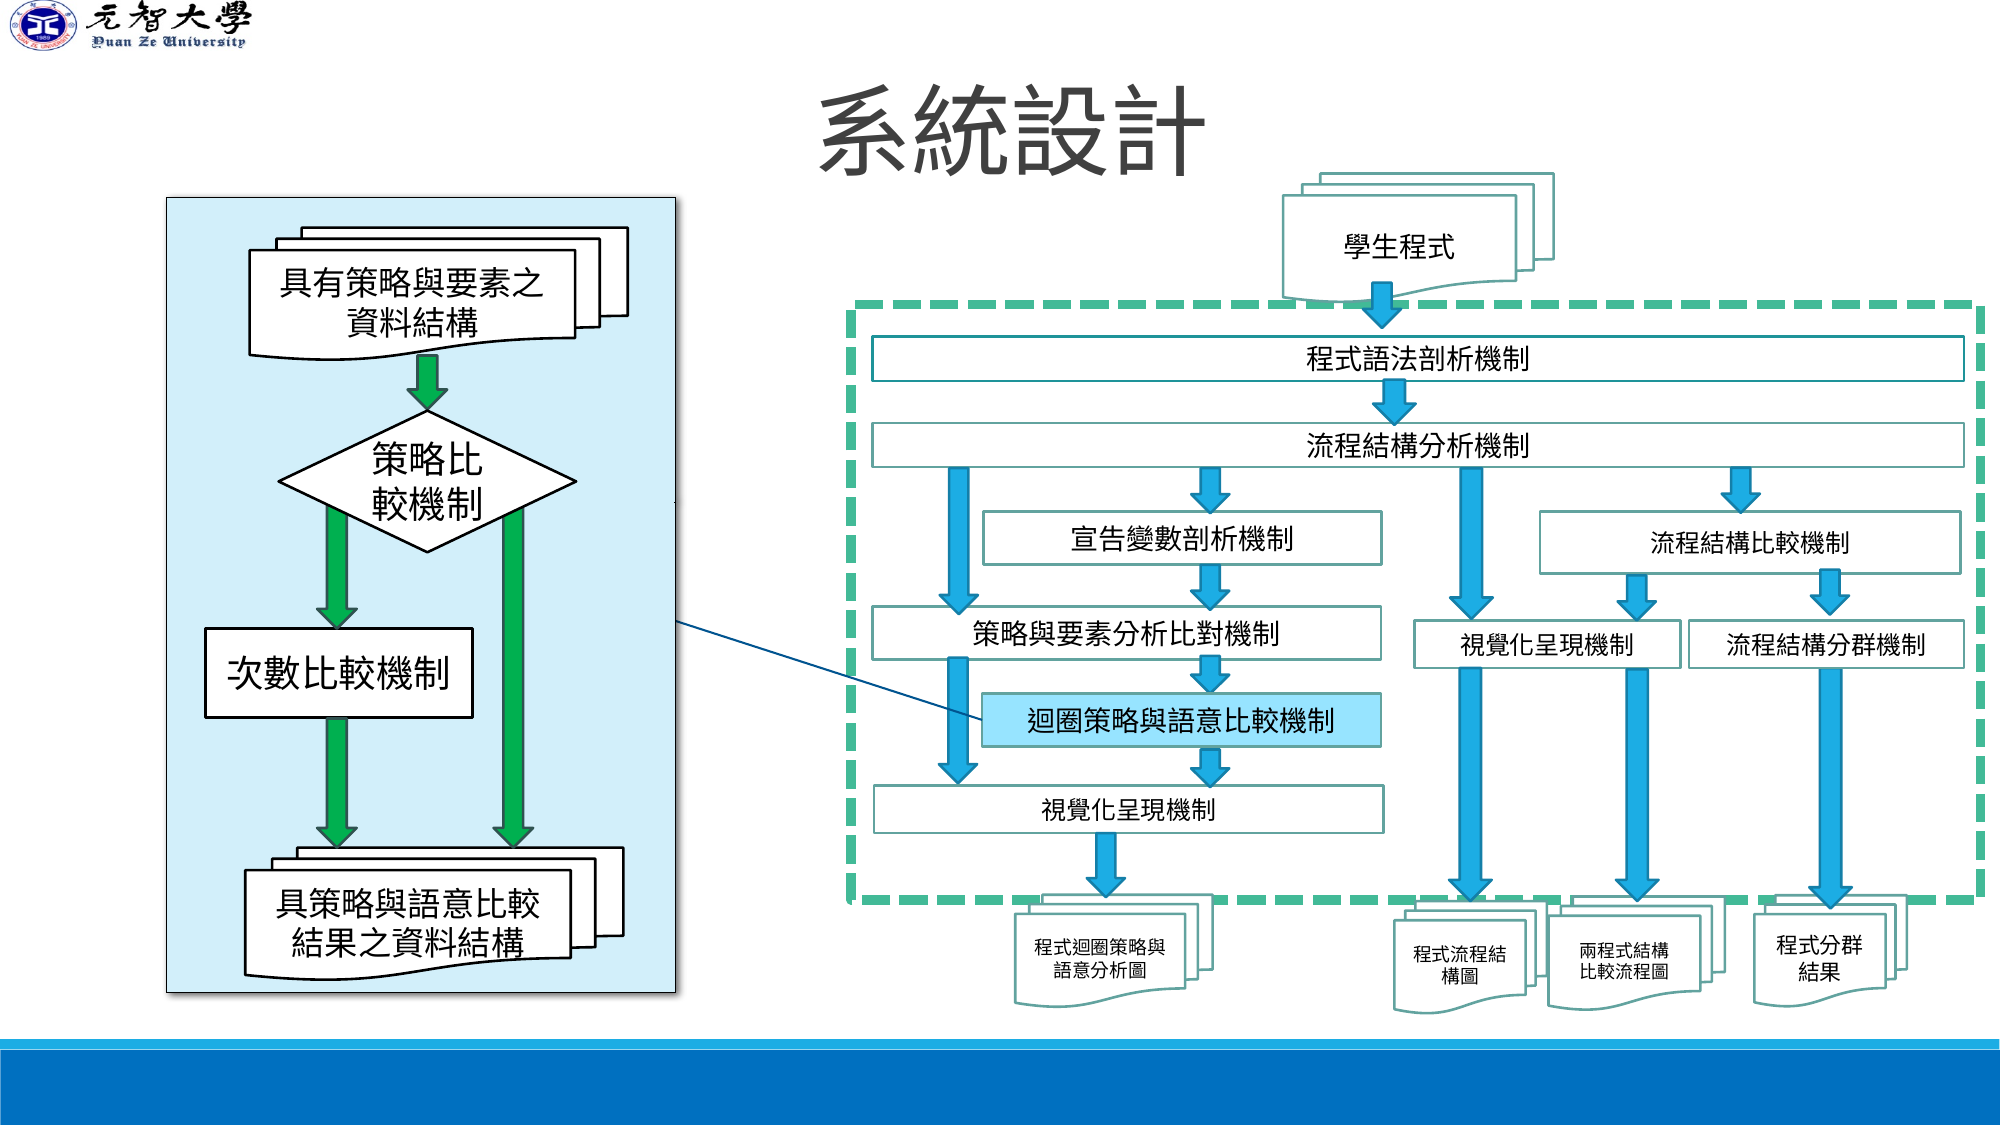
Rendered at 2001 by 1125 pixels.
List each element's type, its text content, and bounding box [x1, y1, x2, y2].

text_box 具策略與語意比較結果之資料結構 [243, 846, 625, 981]
text_box 具有策略與要素之資料結構 [248, 226, 630, 361]
text_box [166, 197, 676, 993]
text_box [315, 506, 358, 630]
text_box [315, 717, 358, 849]
text_box [492, 508, 535, 849]
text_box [850, 172, 1982, 1014]
picture [0, 0, 262, 52]
text_box [406, 354, 449, 409]
text_box 次數比較機制 [204, 627, 474, 719]
text_box 策略比較機制 [277, 409, 578, 554]
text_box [673, 620, 983, 721]
text_box 系統設計 [654, 0, 1369, 197]
